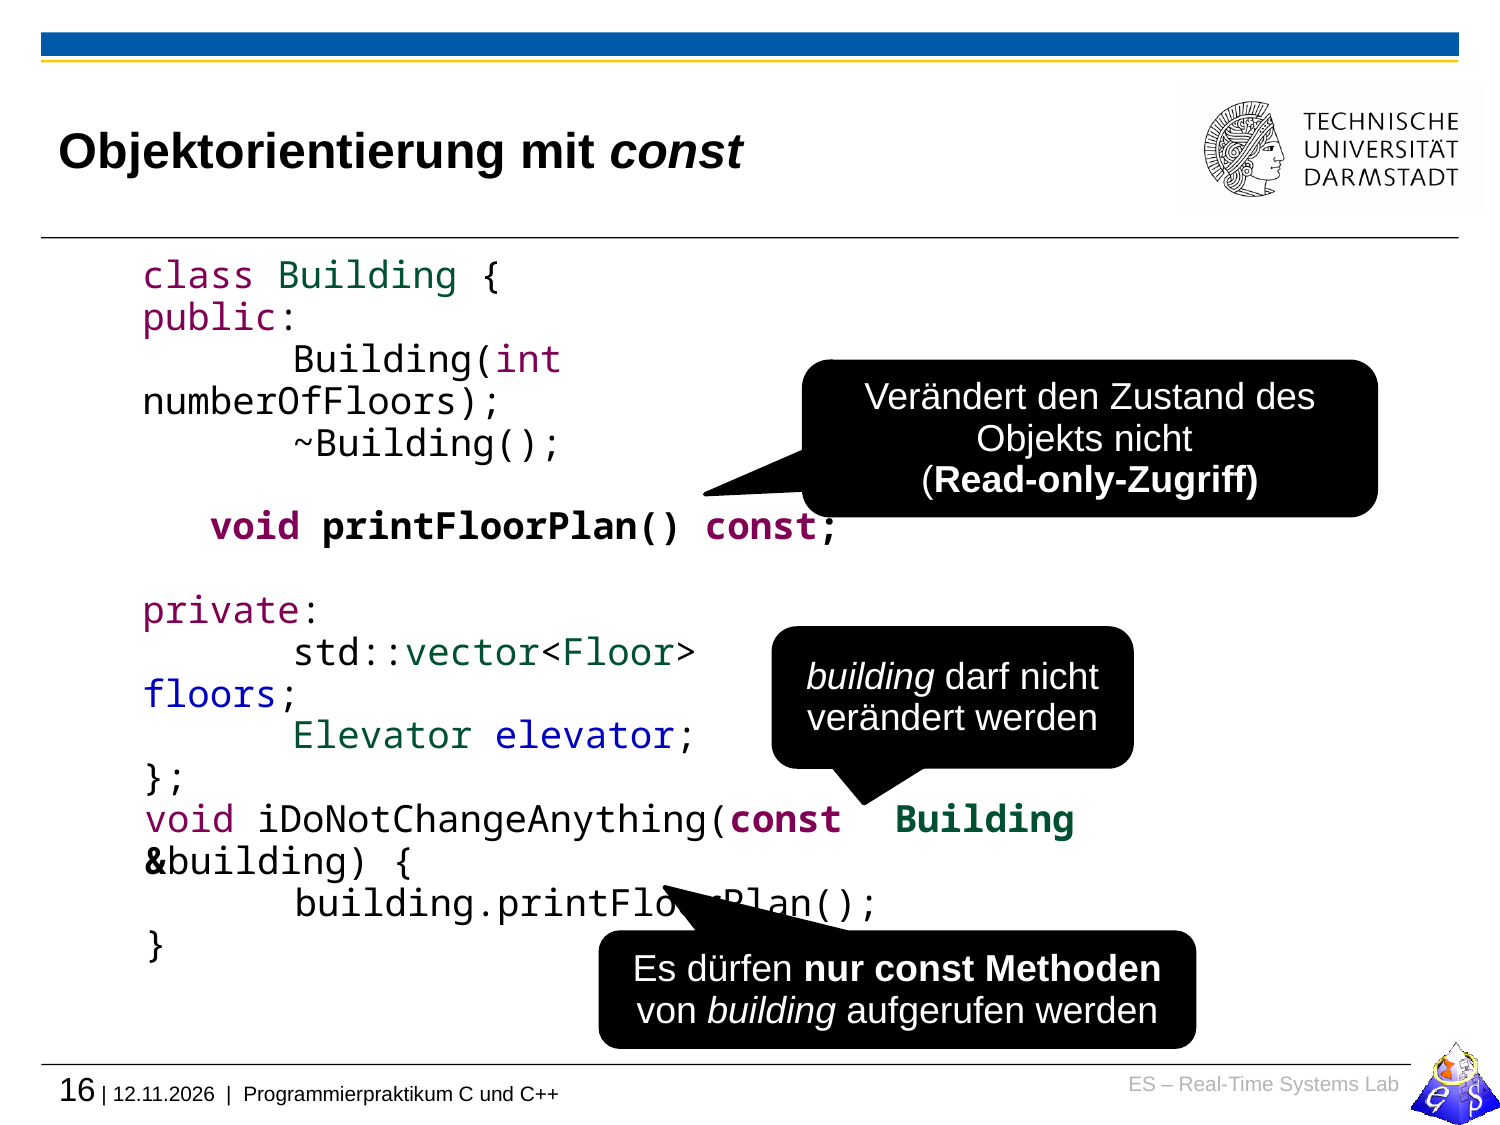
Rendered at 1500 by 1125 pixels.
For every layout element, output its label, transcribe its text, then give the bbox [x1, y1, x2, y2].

picture [1411, 1041, 1500, 1125]
text_box Verändert den Zustand des Objekts nicht (Read-only-Zugriff) [702, 359, 1379, 518]
text_box class Building { public: Building(int numberOfFloors); ~Building(); void printFloorPlan() const; private: std::vector<Floor> floors; Elevator elevator; }; [127, 248, 877, 807]
text_box void iDoNotChangeAnything(const Building &building) { building.printFloorPlan(); } [129, 791, 1294, 1016]
title Objektorientierung mit const [58, 80, 1187, 218]
text_box Es dürfen nur const Methoden von building aufgerufen werden [598, 885, 1197, 1049]
text_box building darf nicht verändert werden [771, 626, 1134, 806]
picture [1187, 84, 1483, 214]
